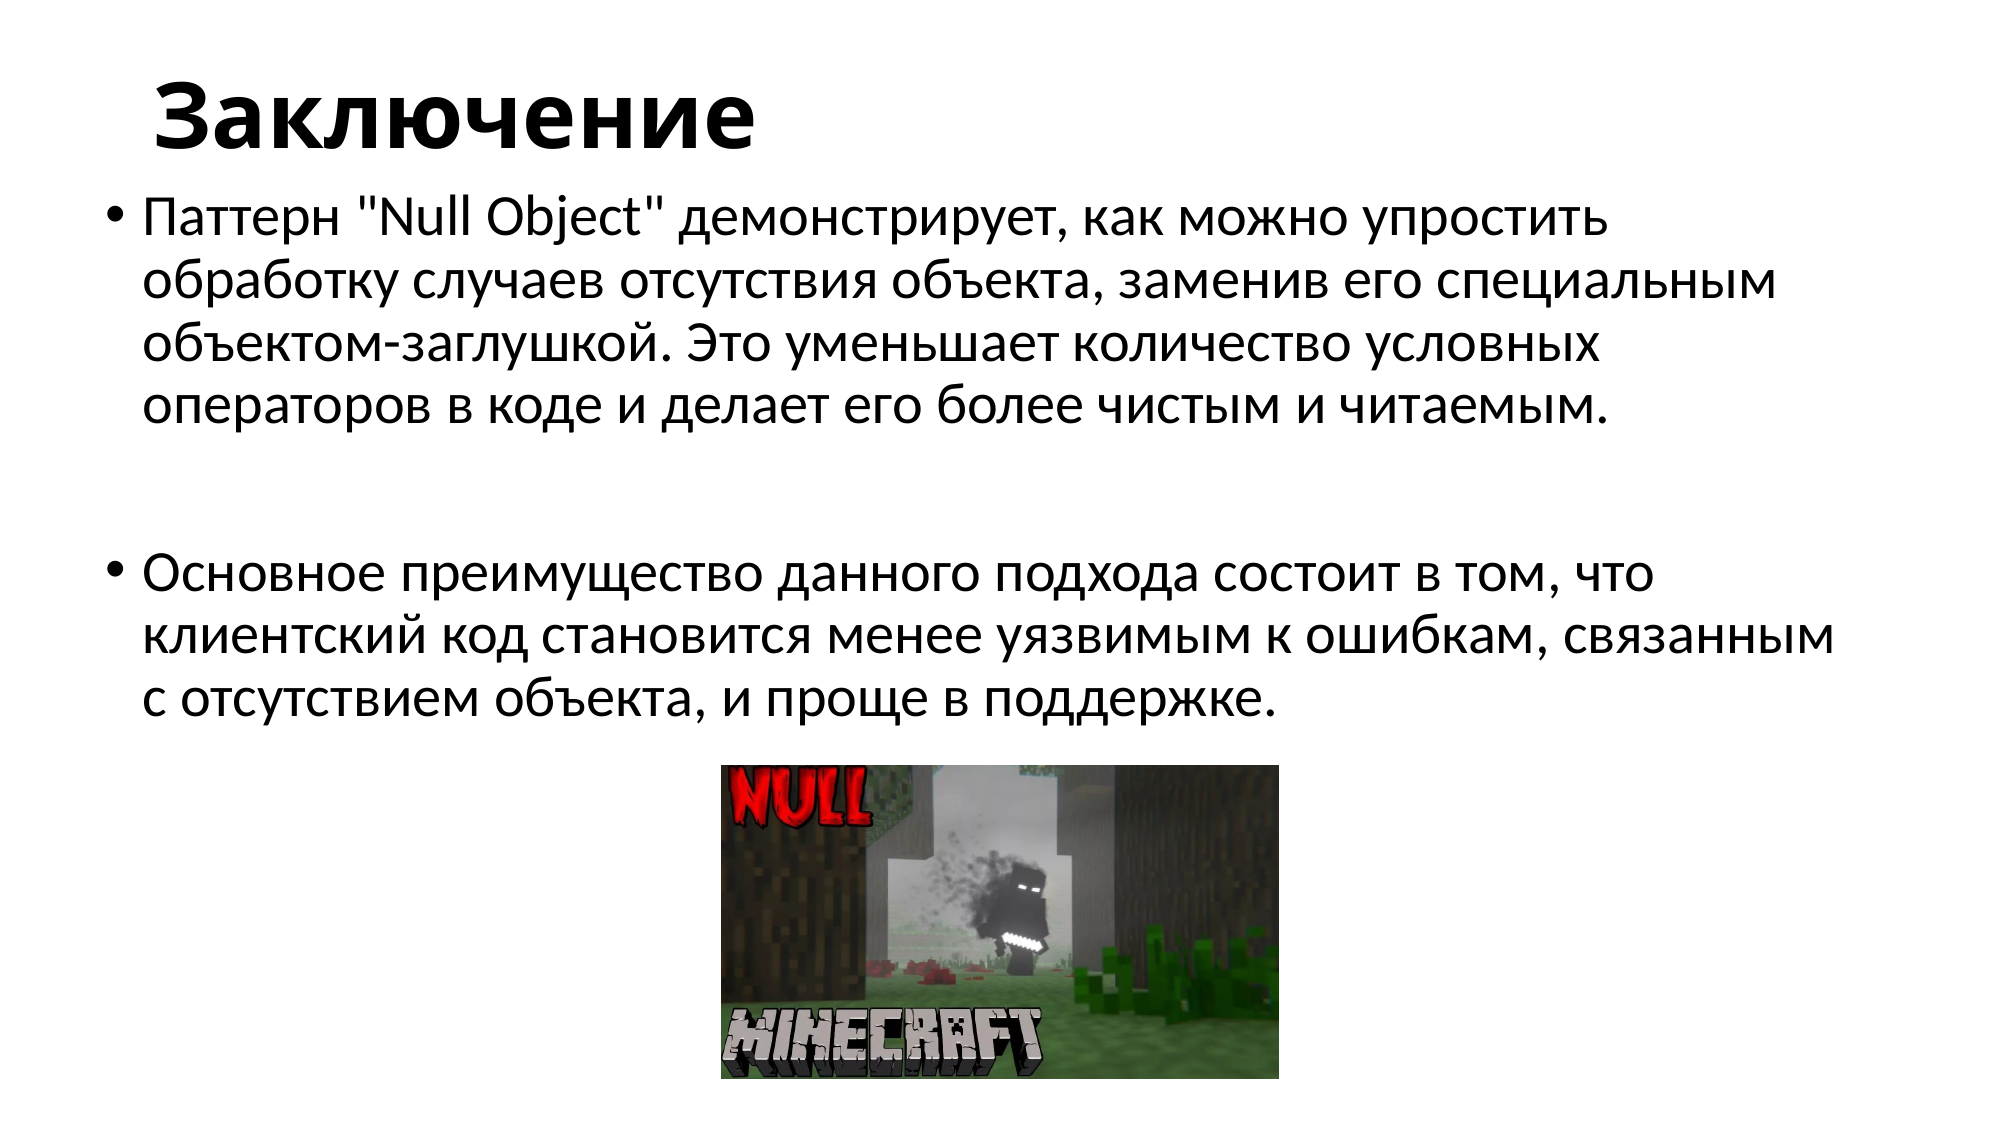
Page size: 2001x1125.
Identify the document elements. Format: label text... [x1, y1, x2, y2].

title Заключение [137, 59, 1863, 177]
picture [721, 765, 1279, 1079]
list Паттерн "Null Object" демонстрирует, как можно упростить обработку случаев отсутствия объекта, заменив его специальным объектом-заглушкой. Это уменьшает количество условных операторов в коде и делает его более чистым и читаемым. Основное преимущество данного подхода состоит в том, что клиентский код становится менее уязвимым к ошибкам, связанным с отсутствием объекта, и проще в поддержке. [90, 177, 1863, 766]
